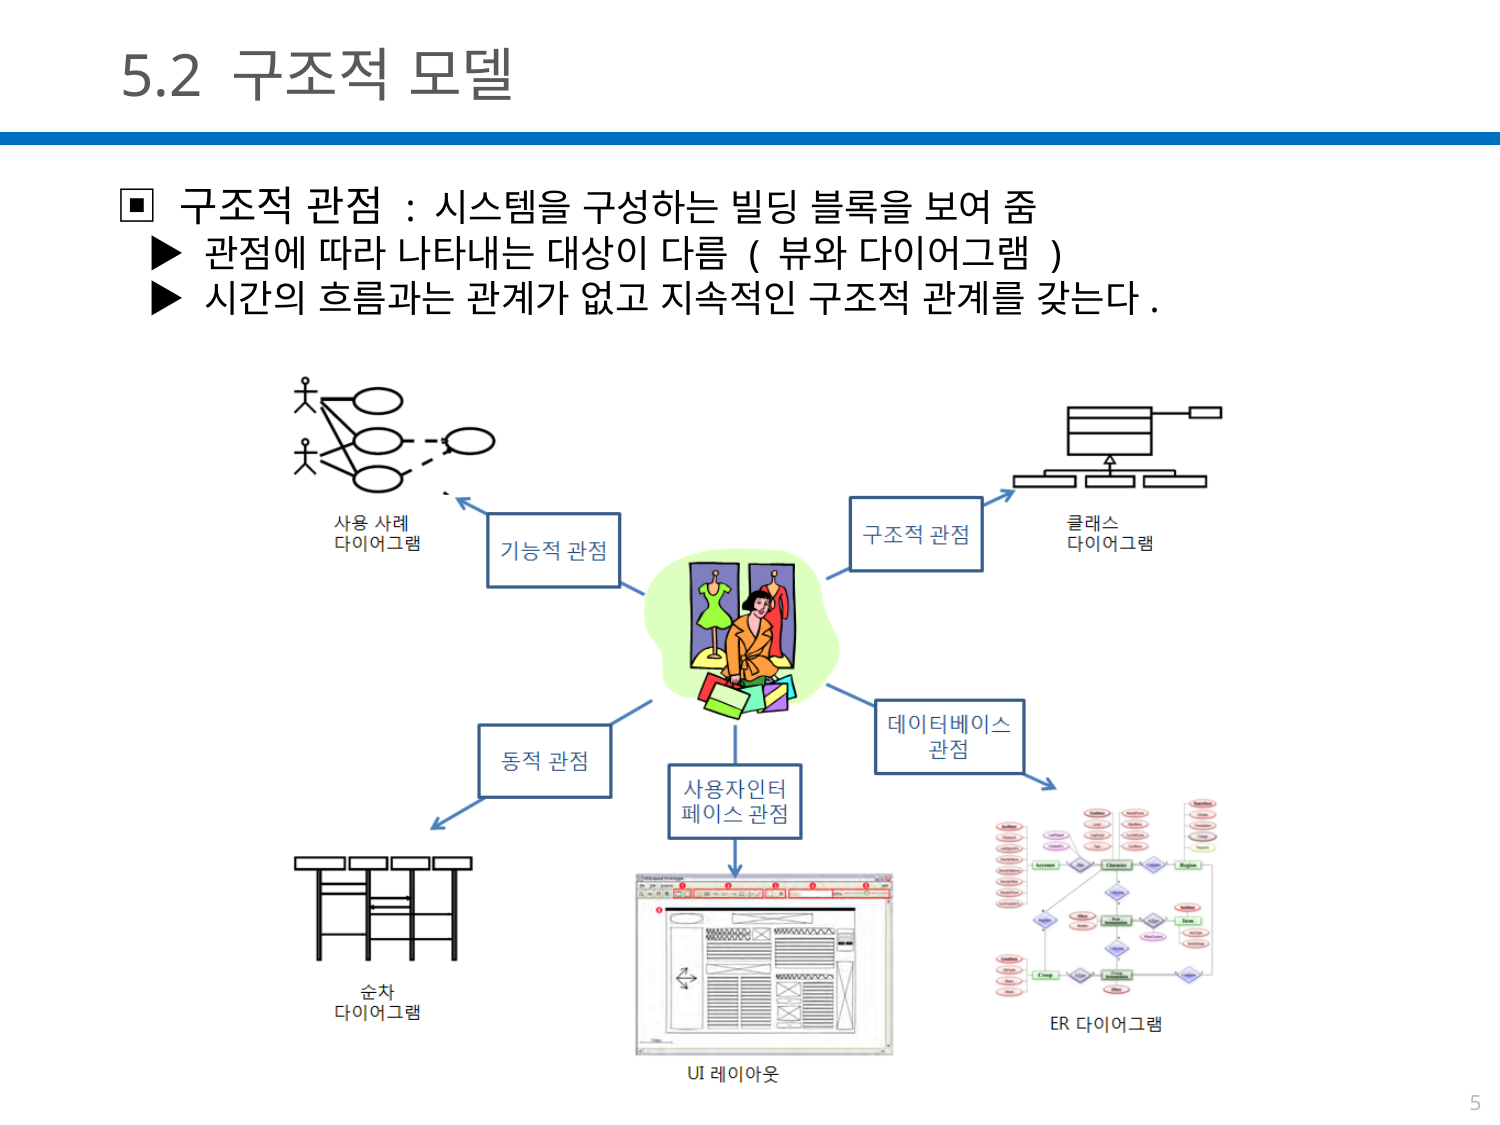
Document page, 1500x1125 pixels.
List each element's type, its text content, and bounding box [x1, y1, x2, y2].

slide_number 5 [1370, 1082, 1496, 1114]
text_box 5.2 구조적 모델 [105, 30, 1381, 128]
list ▣ 구조적 관점 : 시스템을 구성하는 빌딩 블록을 보여 줌 ▶ 관점에 따라 나타내는 대상이 다름 ( 뷰와 다이어그램 ) ▶ 시간의 흐름과는 관계가 없고 지속적인 구조적 관계를 갖는다. [101, 172, 1384, 359]
picture [272, 358, 1230, 1089]
